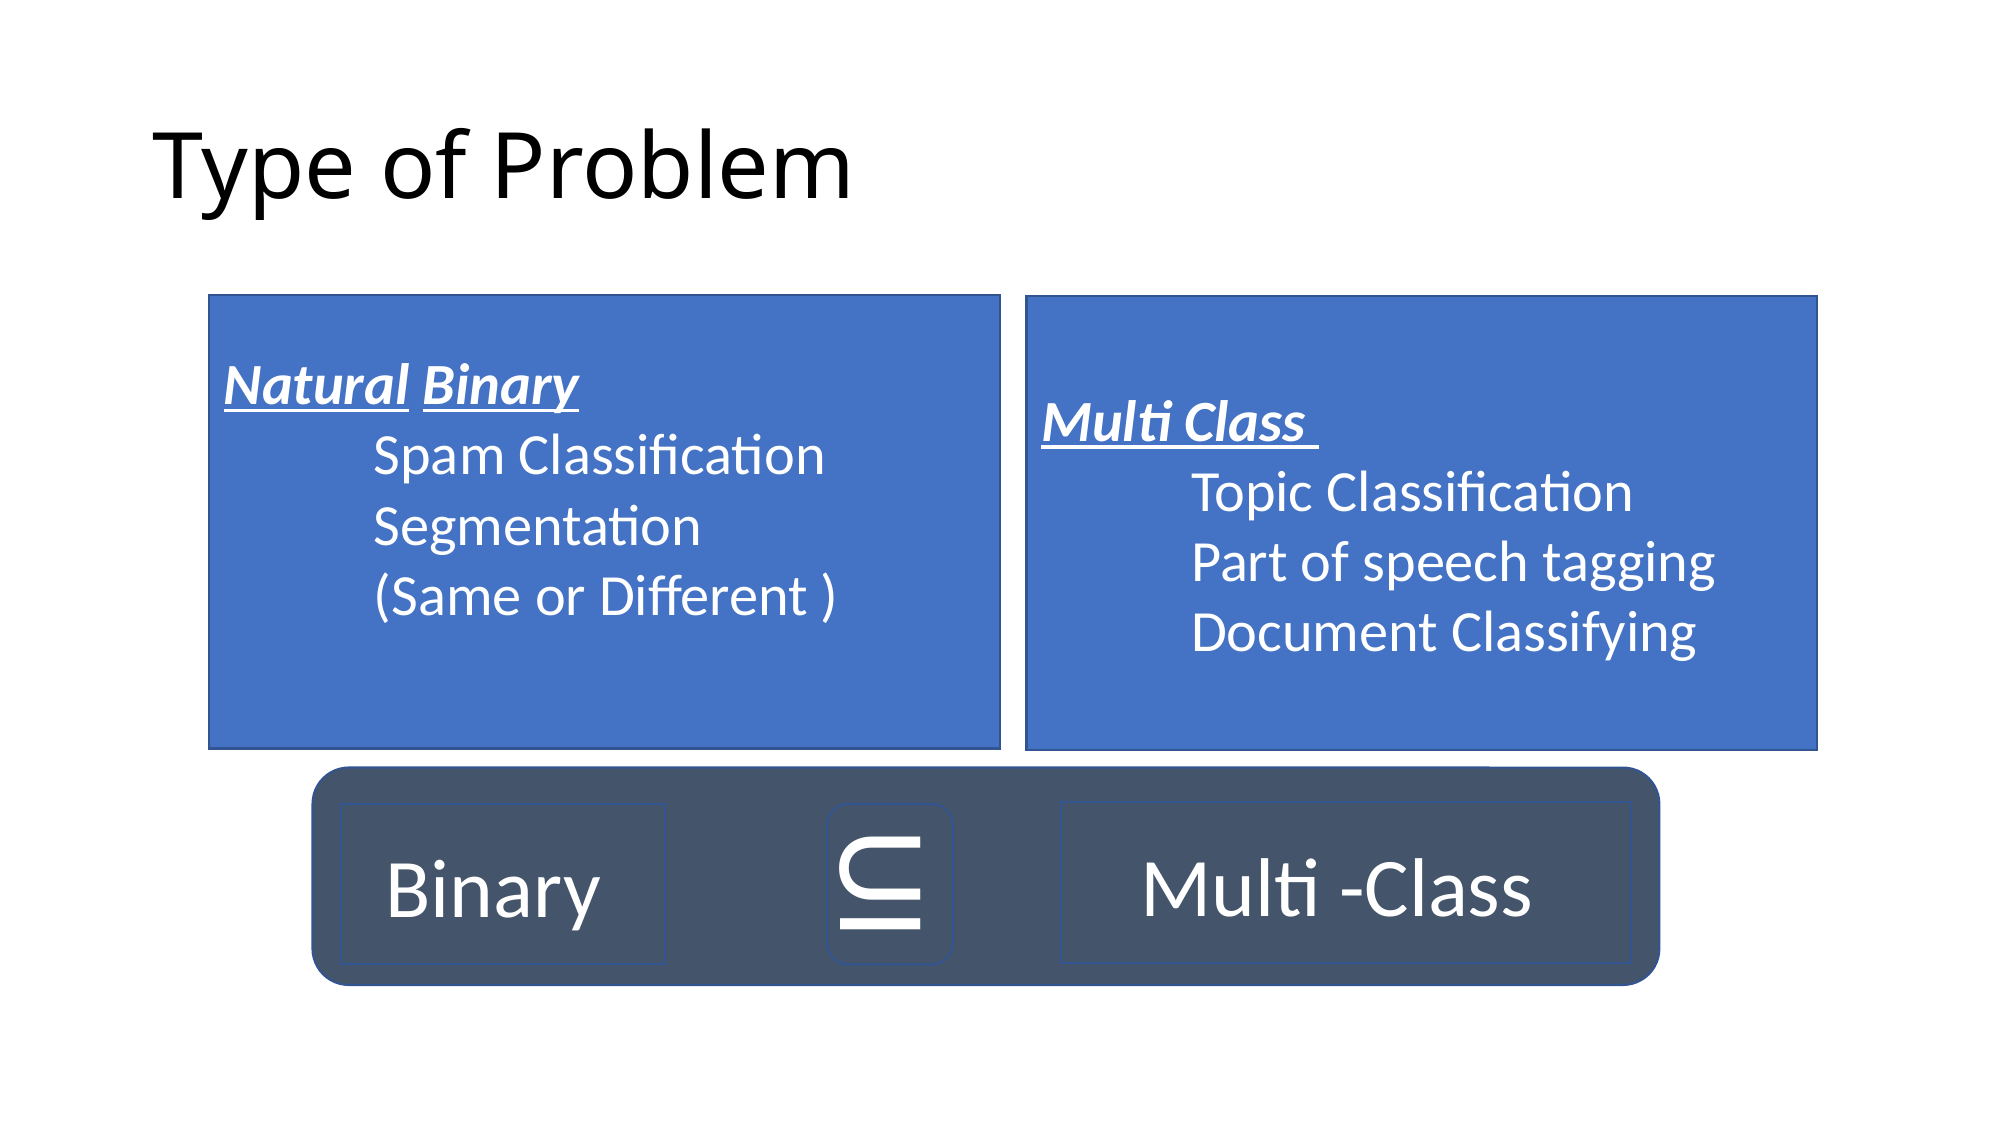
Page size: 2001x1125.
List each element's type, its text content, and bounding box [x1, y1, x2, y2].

text_box Natural Binary Spam Classification Segmentation (Same or Different ) [208, 294, 1001, 750]
title Type of Problem [137, 59, 1863, 278]
text_box Multi Class Topic Classification Part of speech tagging Document Classifying [1025, 295, 1818, 751]
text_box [340, 802, 1632, 965]
text_box [311, 766, 1661, 987]
